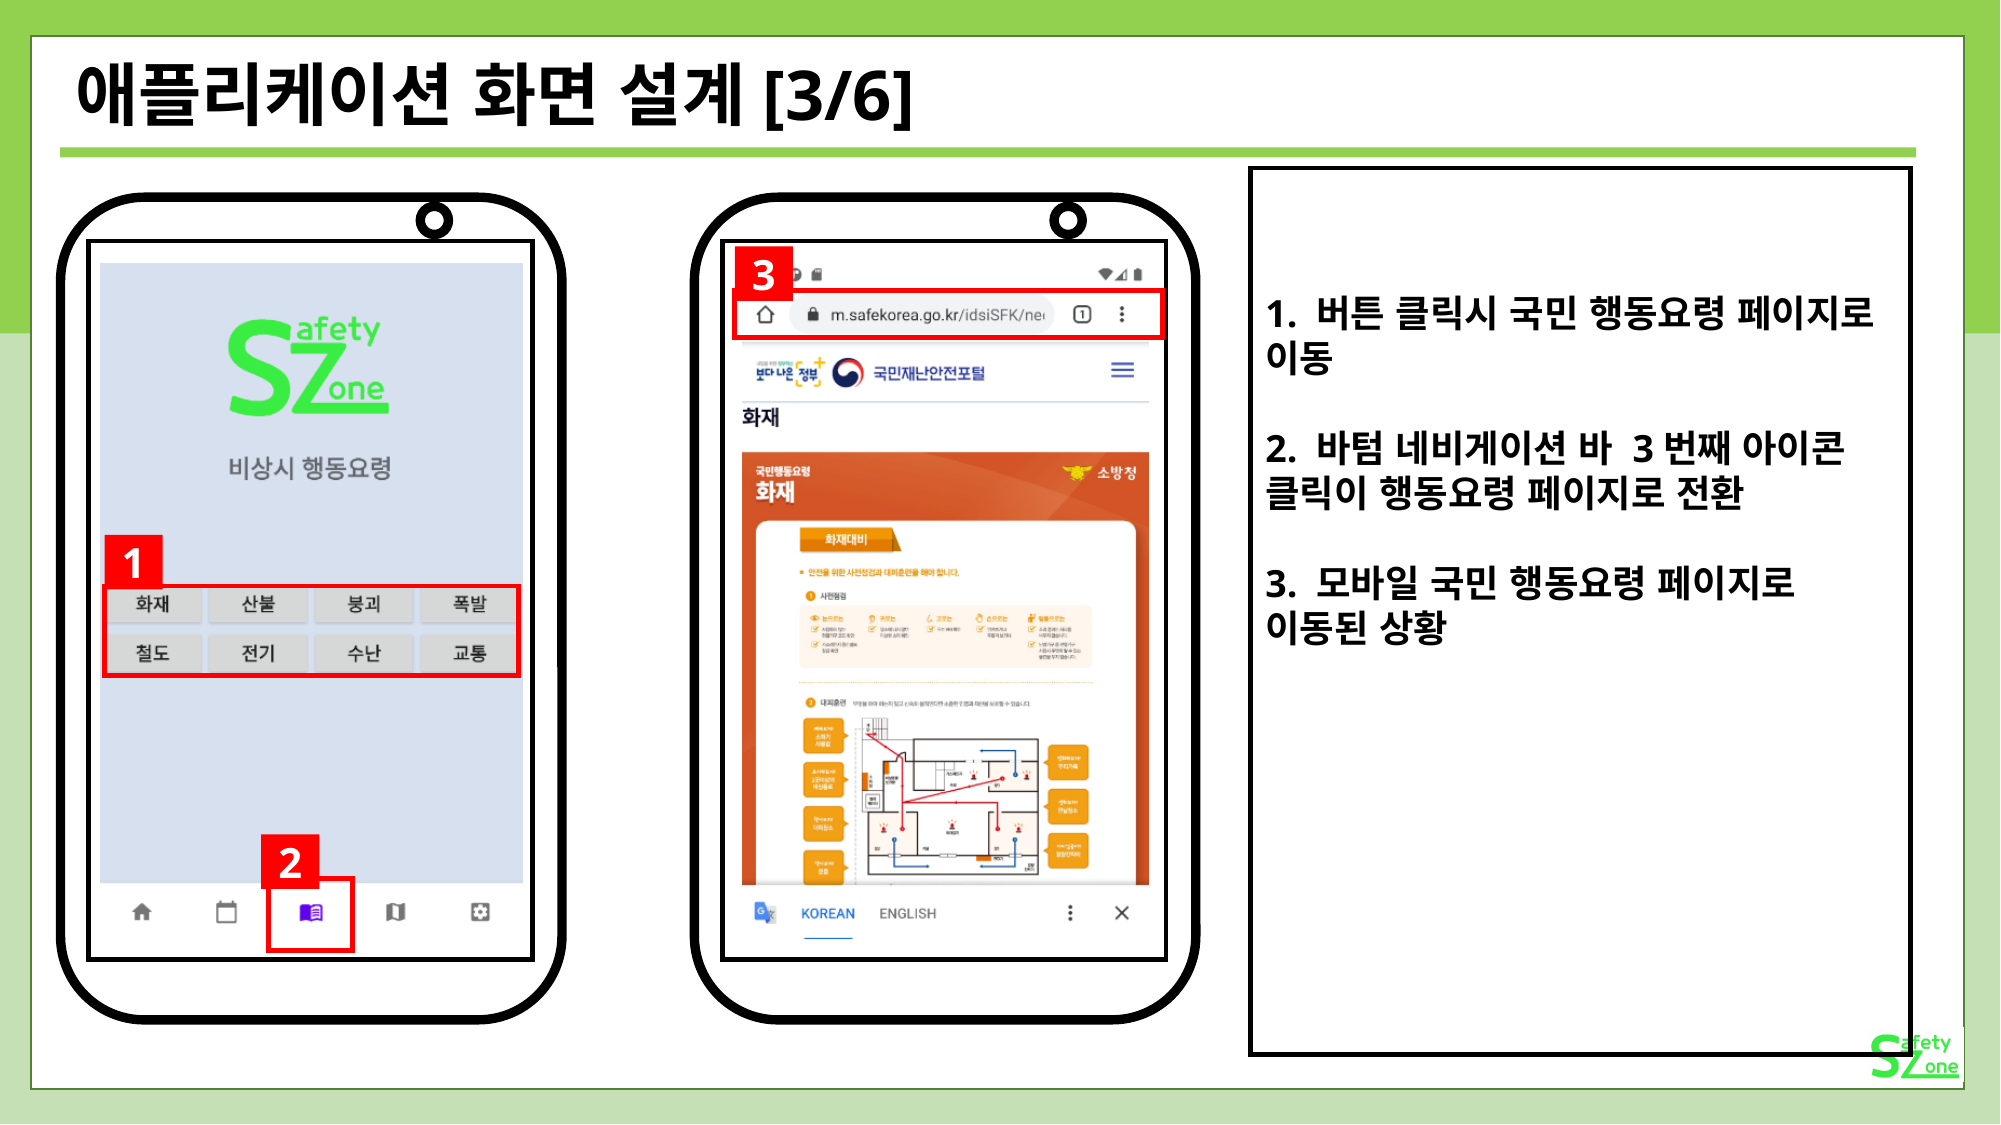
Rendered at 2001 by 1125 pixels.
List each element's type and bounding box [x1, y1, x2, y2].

text_box [0, 0, 2000, 1125]
picture [742, 263, 1149, 939]
picture [100, 263, 523, 939]
text_box [694, 197, 1196, 1020]
picture [1866, 1027, 1964, 1082]
text_box [60, 197, 562, 1020]
